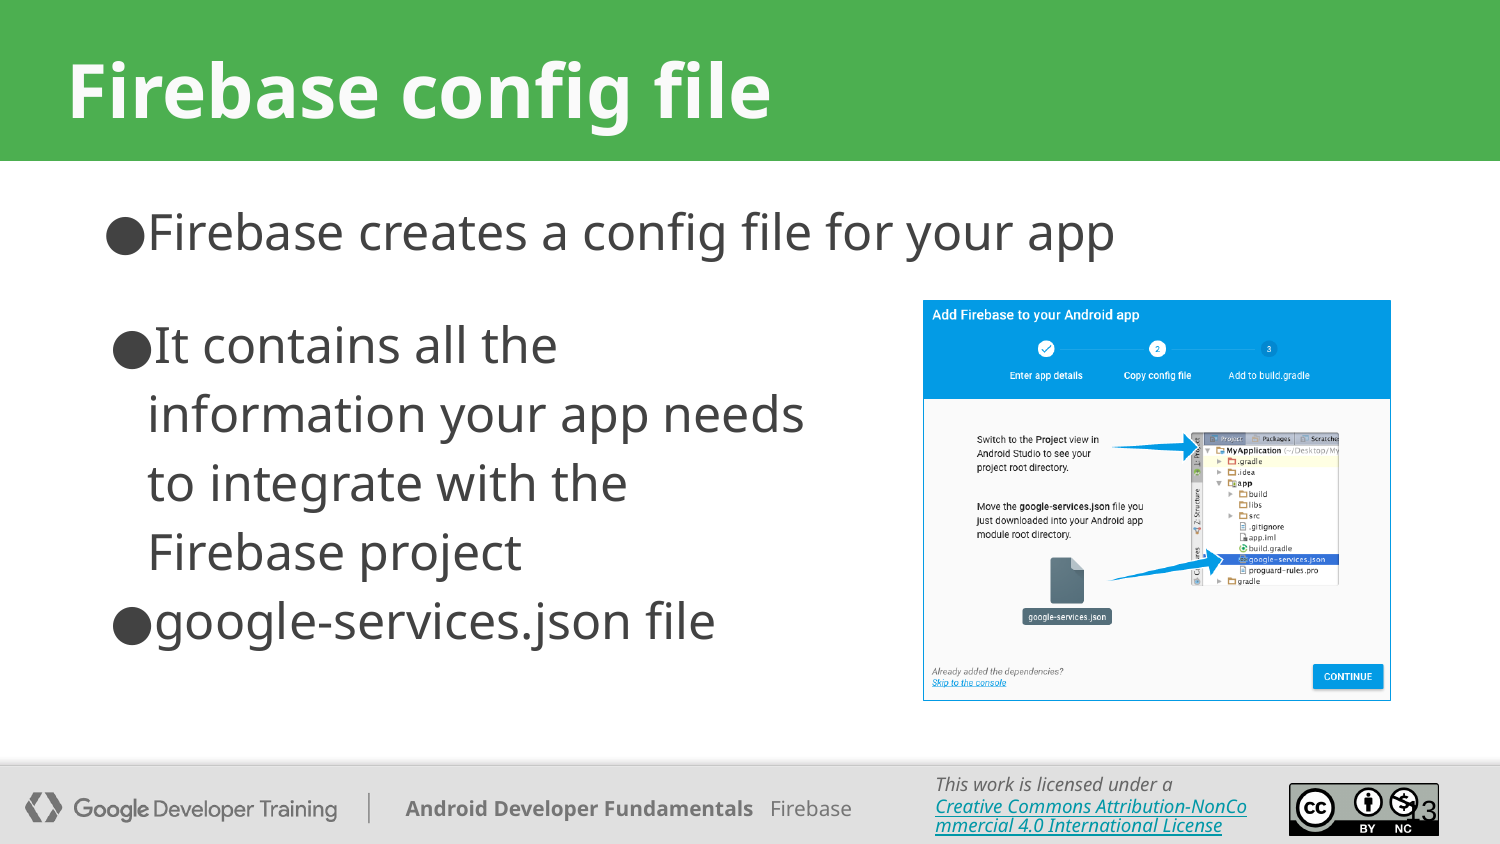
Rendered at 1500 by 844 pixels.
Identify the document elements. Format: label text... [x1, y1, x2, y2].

list Firebase creates a config file for your app [51, 176, 1449, 284]
title Firebase config file [51, 28, 1449, 122]
list It contains all the information your app needs to integrate with the Firebase project google-services.json file [57, 289, 843, 712]
picture [0, 161, 1500, 844]
slide_number ‹#› [1389, 777, 1480, 842]
